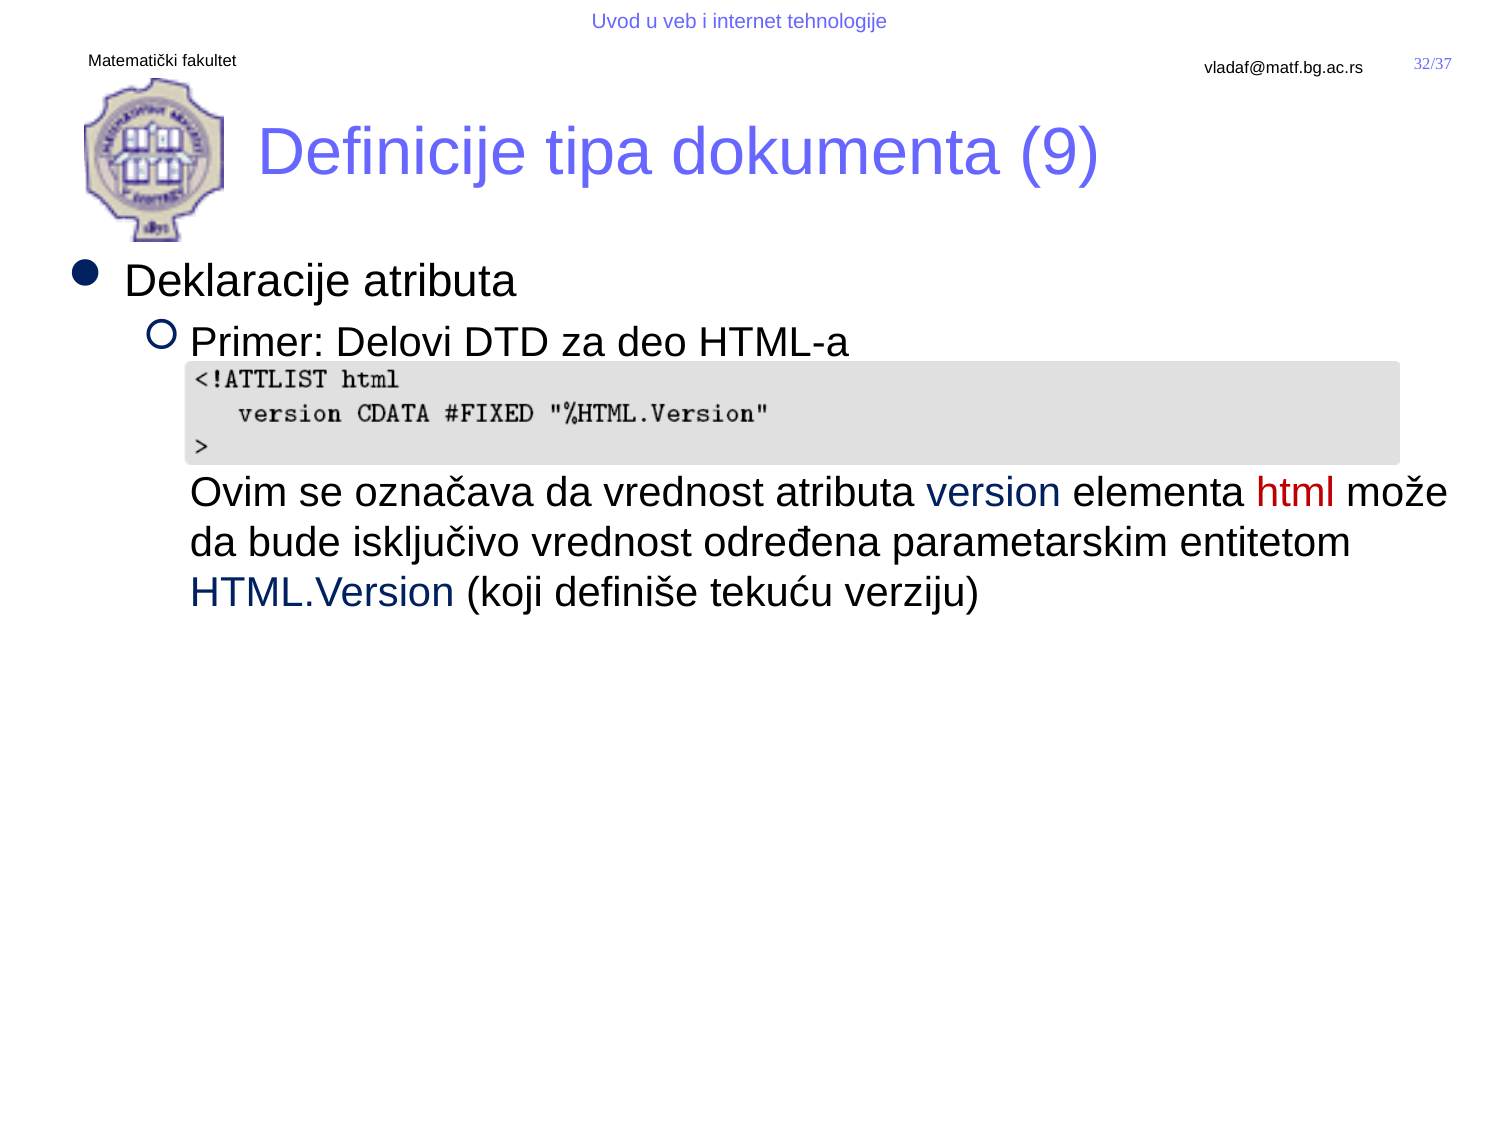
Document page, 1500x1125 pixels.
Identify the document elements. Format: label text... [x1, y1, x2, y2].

title Definicije tipa dokumenta (9) [242, 54, 1388, 243]
list Deklaracije atributa Primer: Delovi DTD za deo HTML-a Ovim se označava da vrednost atributa version elementa html može da bude isključivo vrednost određena parametarskim entitetom HTML.Version (koji definiše tekuću verziju) [53, 243, 1483, 600]
picture [84, 78, 224, 242]
picture [182, 361, 1400, 465]
